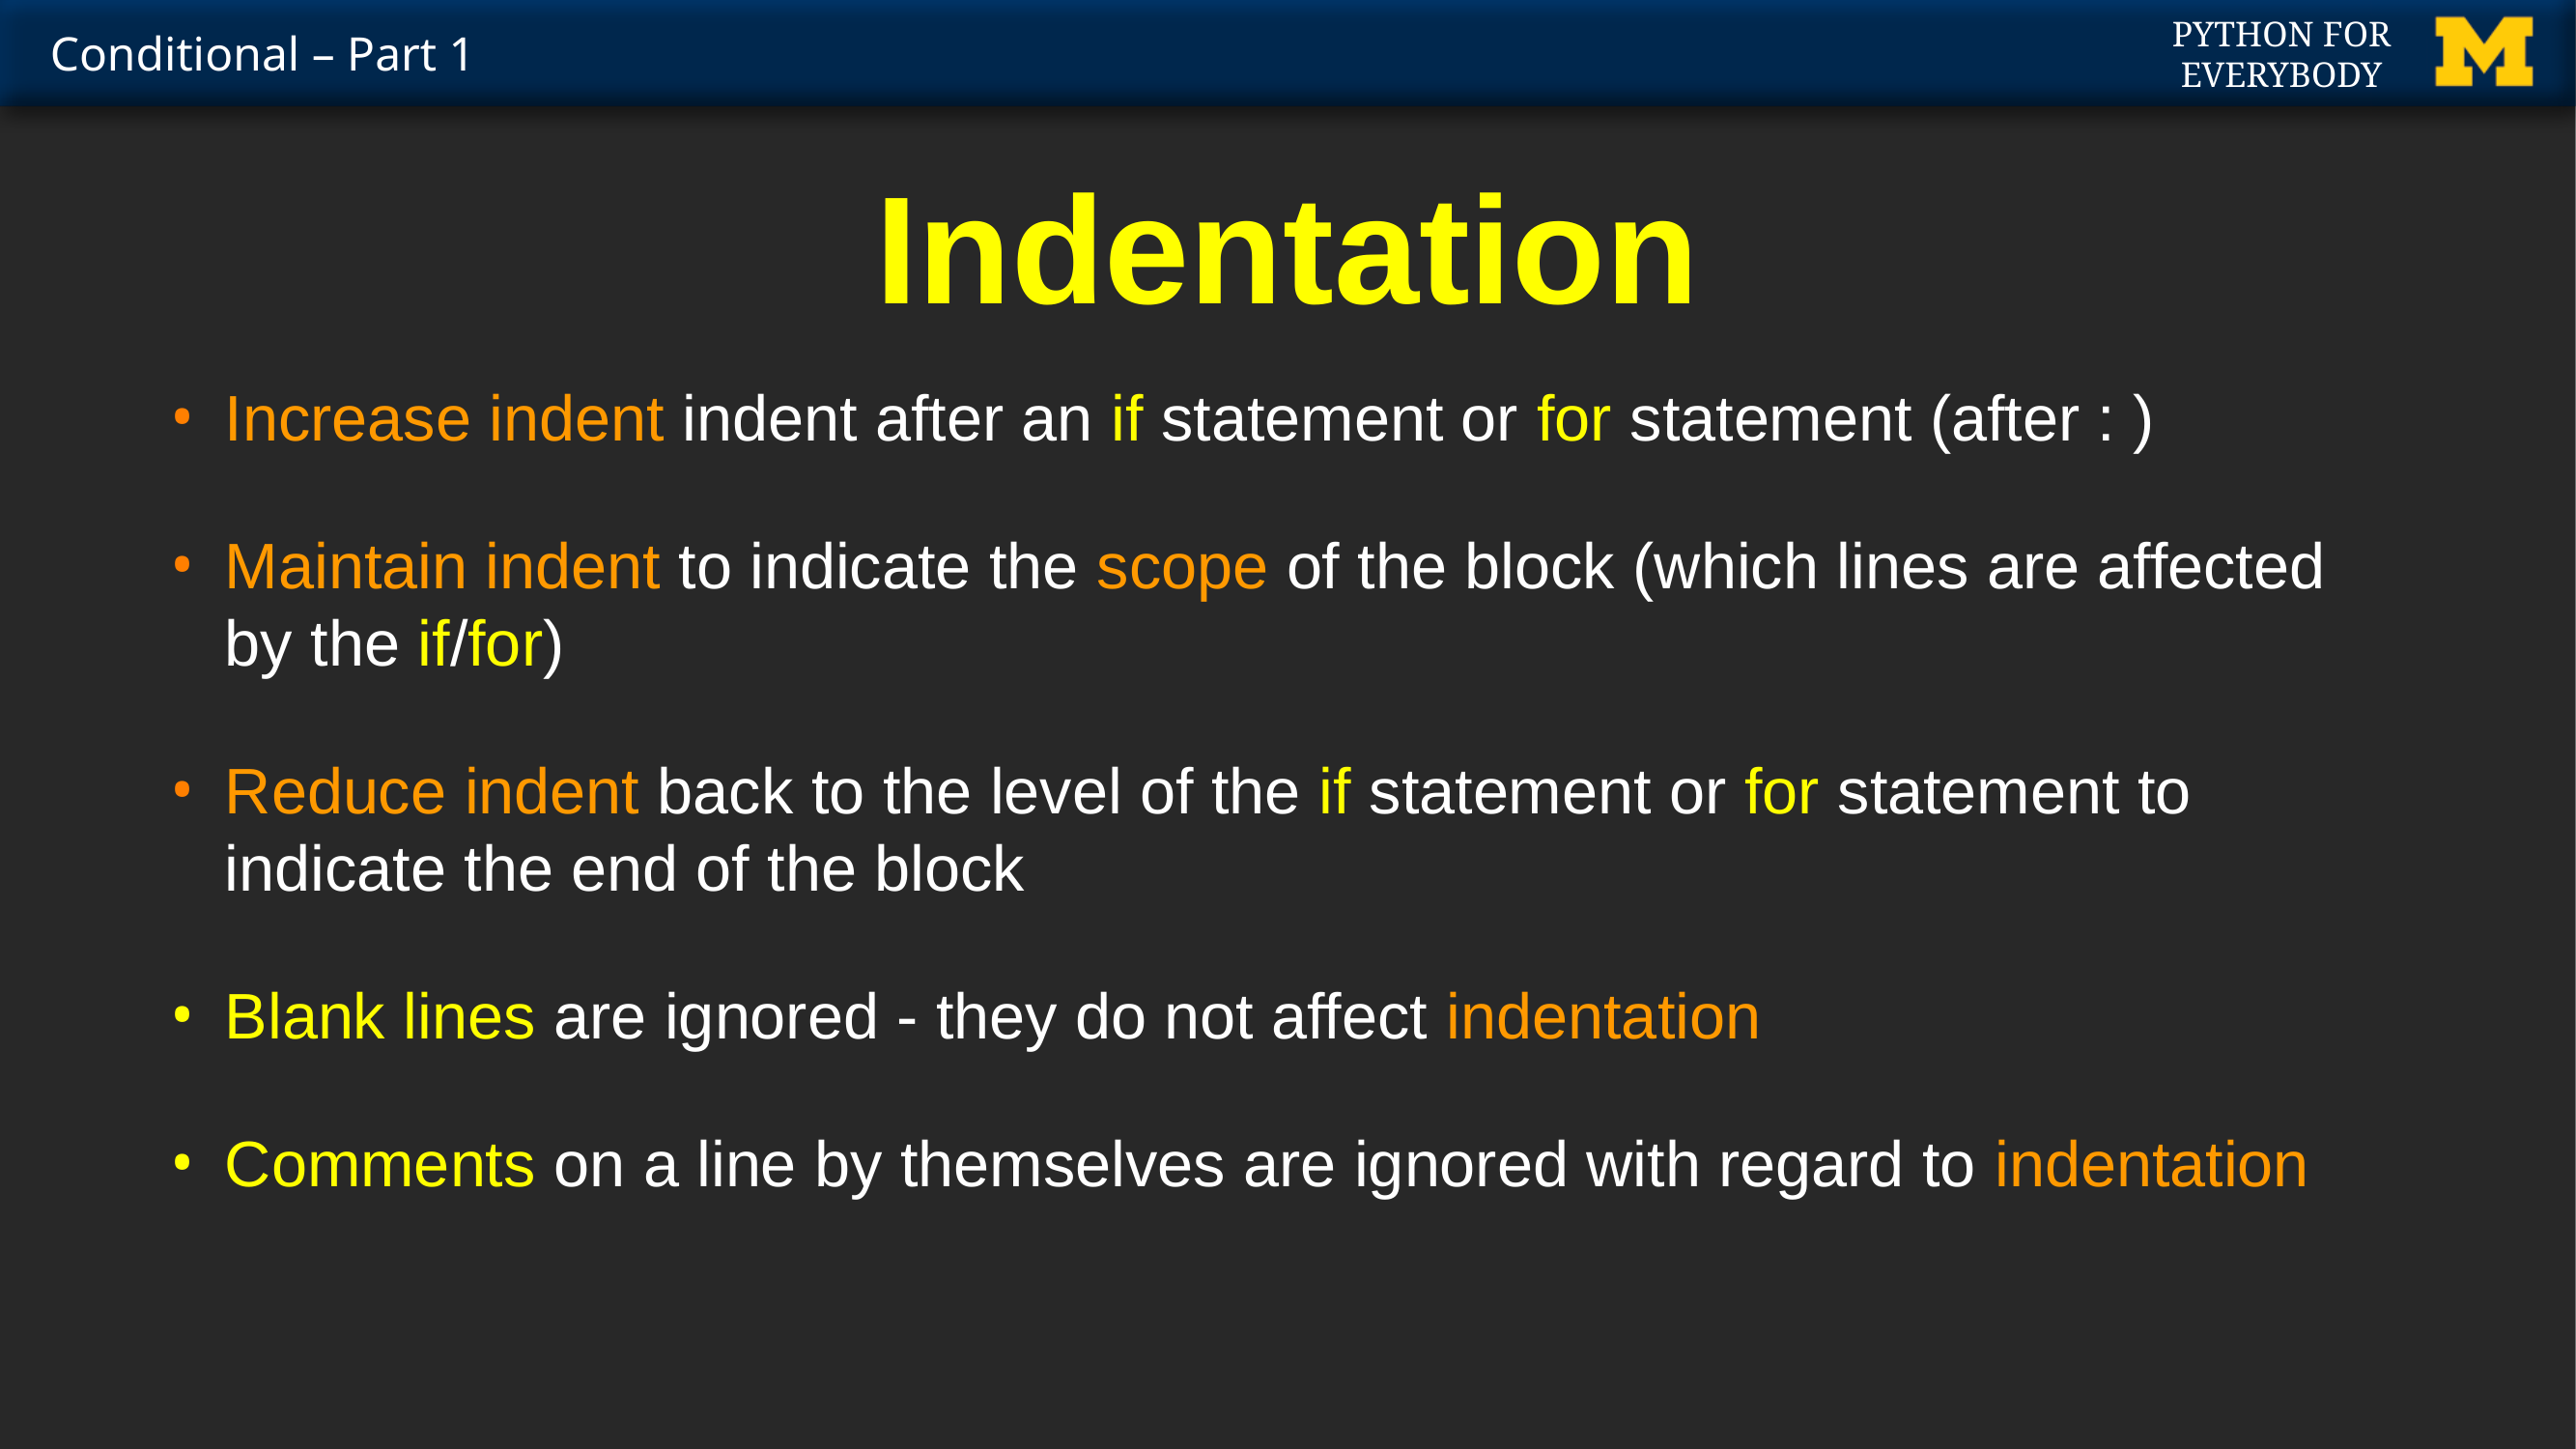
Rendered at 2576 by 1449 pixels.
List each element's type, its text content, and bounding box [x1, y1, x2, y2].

list Increase indent indent after an if statement or for statement (after : ) Maintain indent to indicate the scope of the block (which lines are affected by the if/for) Reduce indent back to the level of the if statement or for statement to indicate the end of the block Blank lines are ignored - they do not affect indentation Comments on a line by themselves are ignored with regard to indentation [99, 341, 2362, 1236]
picture [0, 0, 2576, 1449]
title Indentation [99, 143, 2476, 342]
